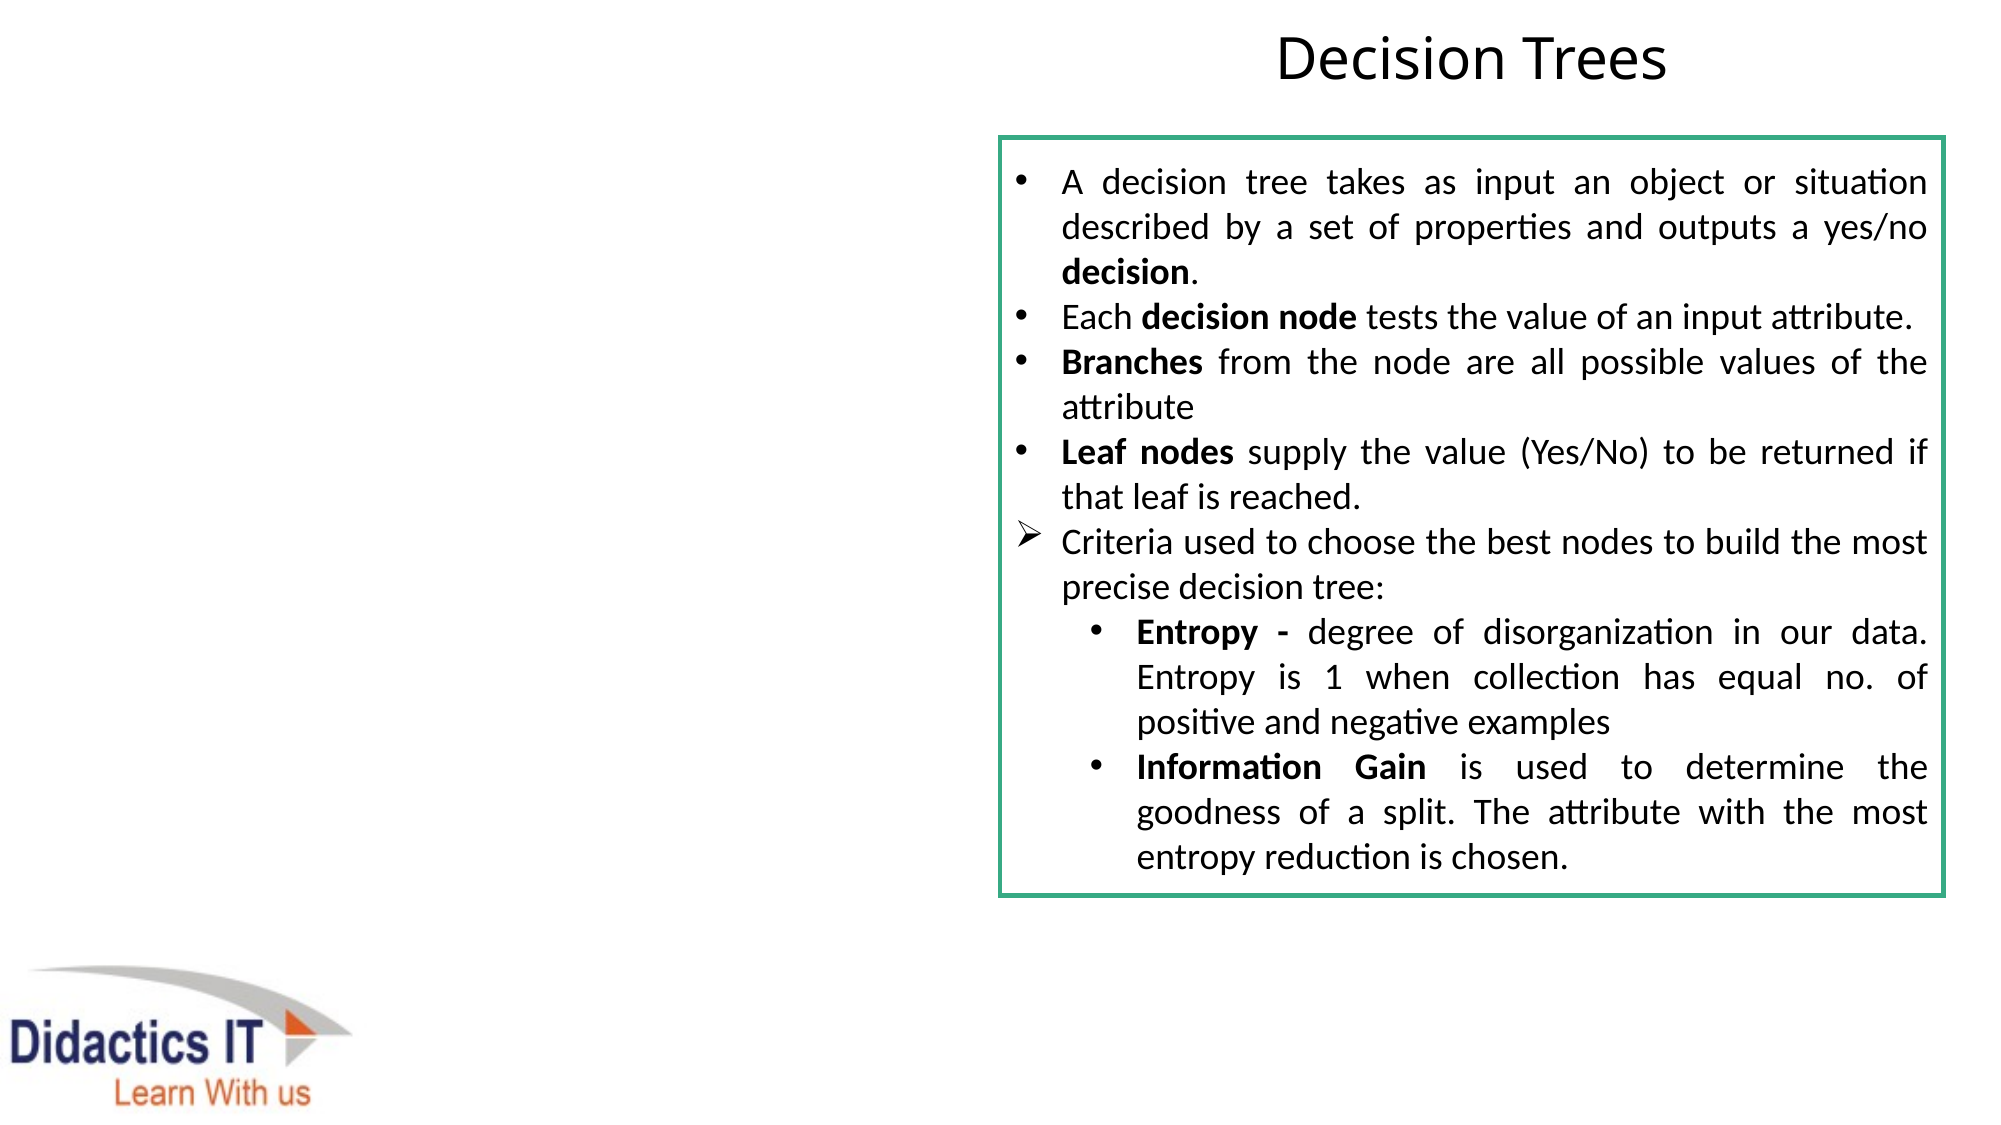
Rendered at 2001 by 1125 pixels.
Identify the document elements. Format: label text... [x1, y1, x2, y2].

text_box A decision tree takes as input an object or situation described by a set of properties and outputs a yes/no decision. Each decision node tests the value of an input attribute. Branches from the node are all possible values of the attribute Leaf nodes supply the value (Yes/No) to be returned if that leaf is reached. Criteria used to choose the best nodes to build the most precise decision tree: Entropy - degree of disorganization in our data. Entropy is 1 when collection has equal no. of positive and negative examples Information Gain is used to determine the goodness of a split. The attribute with the most entropy reduction is chosen. [999, 137, 1945, 897]
text_box Decision Trees [999, 22, 1944, 114]
picture [0, 964, 374, 1125]
